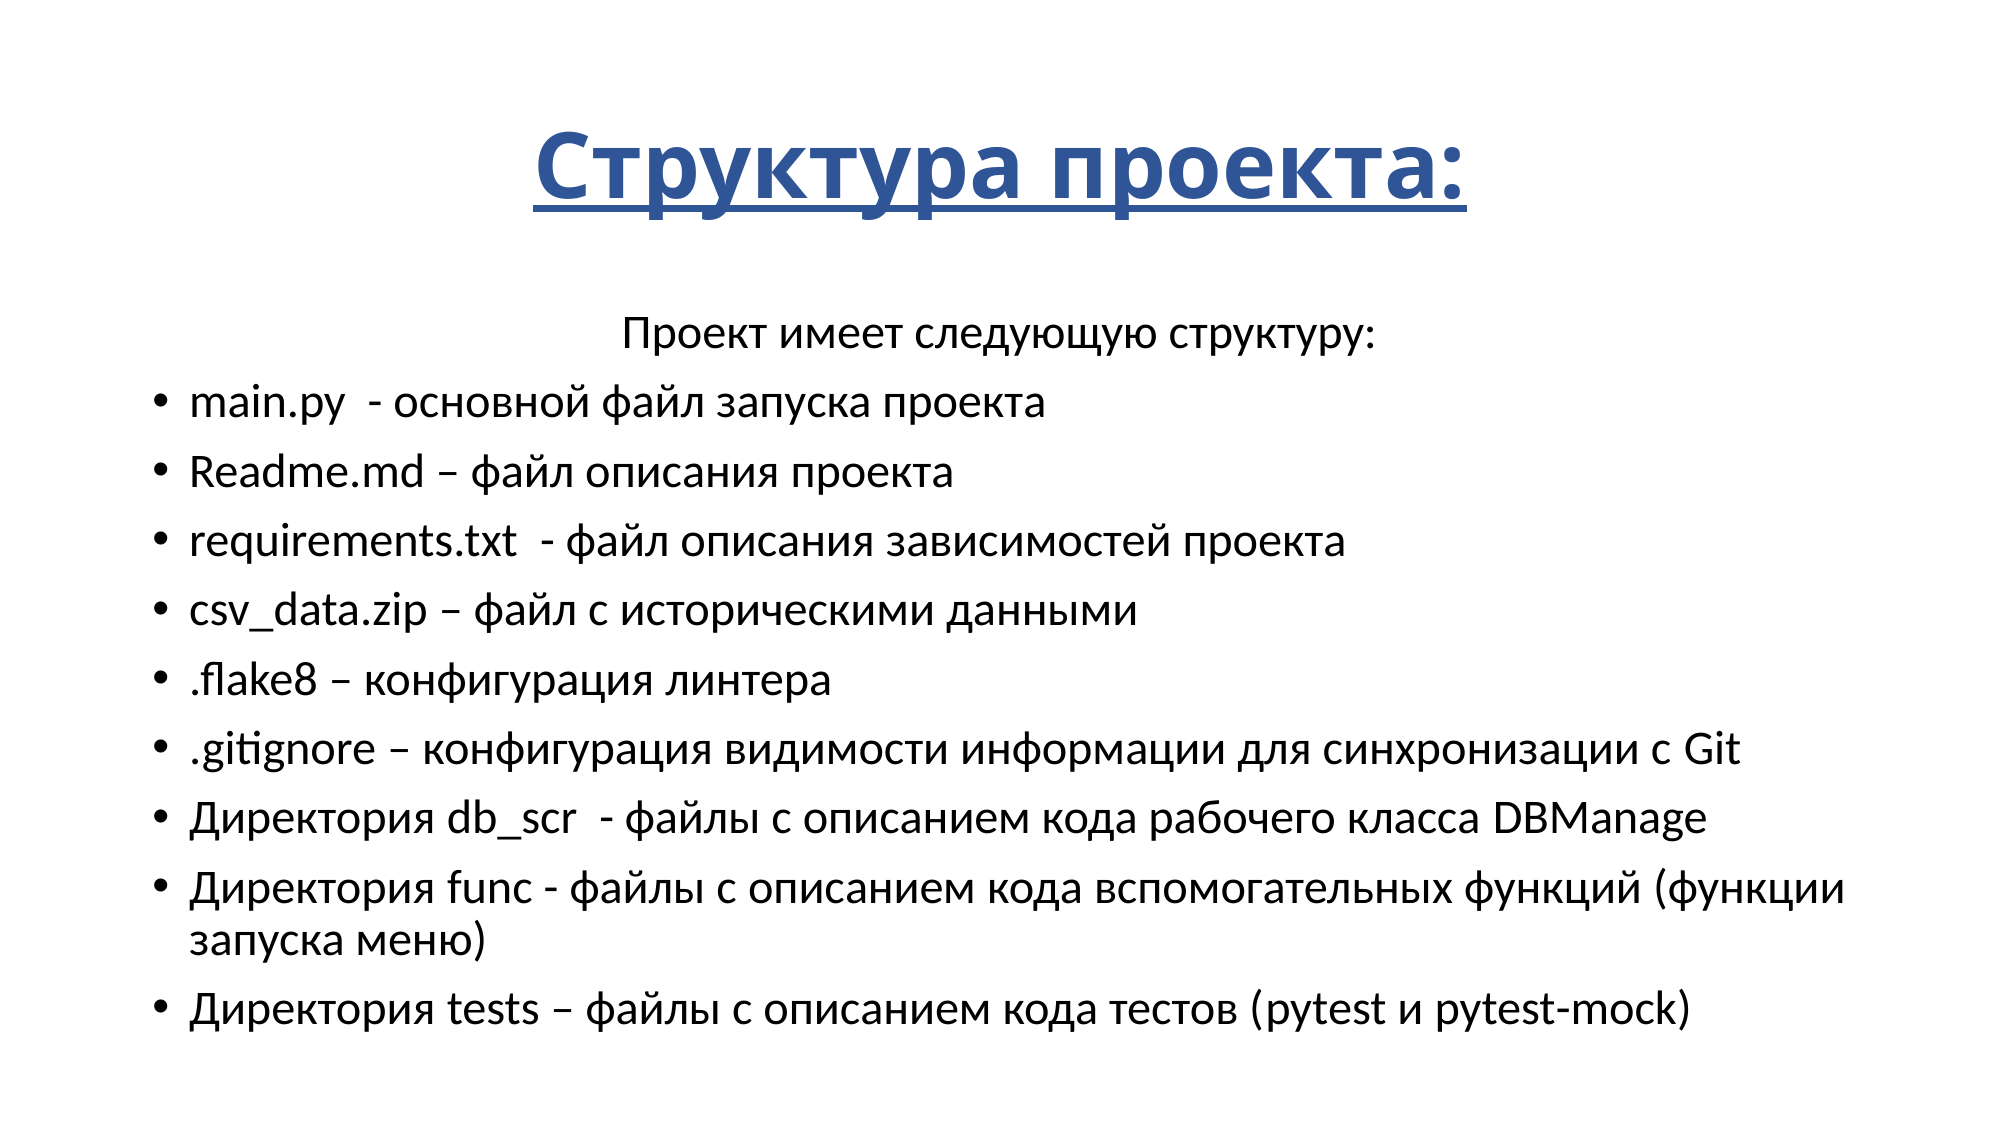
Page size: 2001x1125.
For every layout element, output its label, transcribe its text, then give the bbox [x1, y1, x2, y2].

title Структура проекта: [137, 59, 1863, 278]
list Проект имеет следующую структуру: main.py - основной файл запуска проекта Readme.md – файл описания проекта requirements.txt - файл описания зависимостей проекта csv_data.zip – файл с историческими данными .flake8 – конфигурация линтера .gitignore – конфигурация видимости информации для синхронизации с Git Директория db_scr - файлы с описанием кода рабочего класса DBManage Директория func - файлы с описанием кода вспомогательных функций (функции запуска меню) Директория tests – файлы с описанием кода тестов (pytest и pytest-mock) [137, 299, 1863, 1059]
